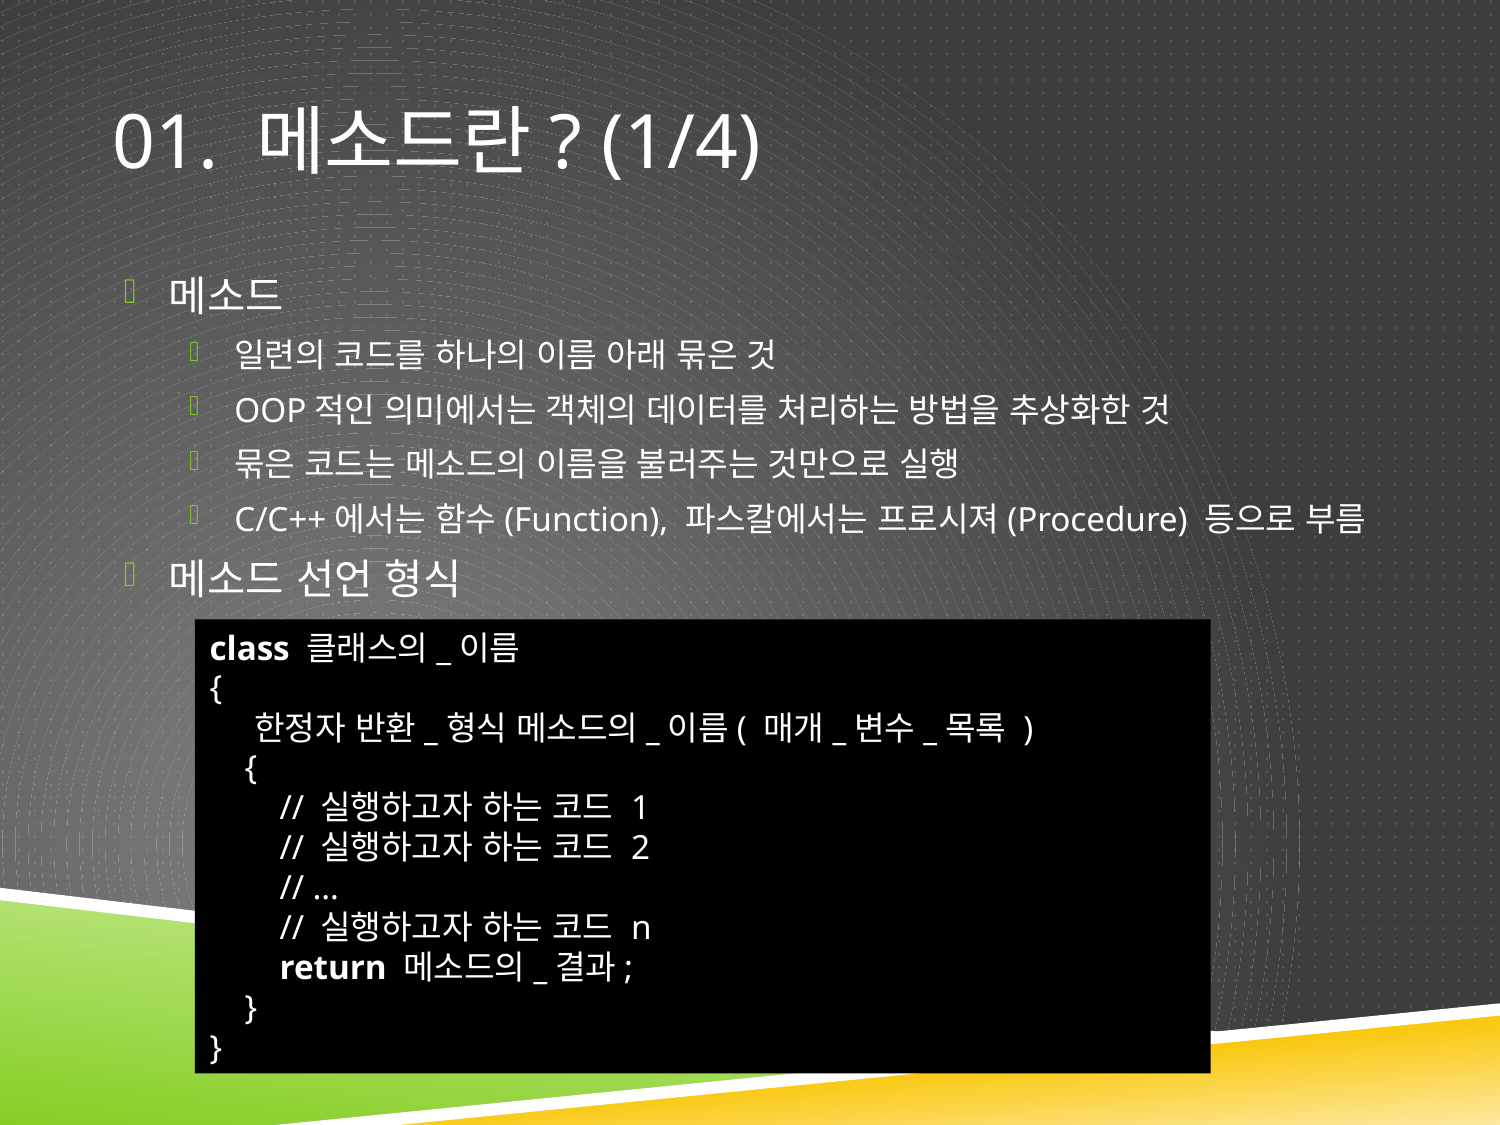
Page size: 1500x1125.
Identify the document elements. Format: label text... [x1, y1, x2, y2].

title 01. 메소드란? (1/4) [112, 45, 1388, 233]
list 메소드 일련의 코드를 하나의 이름 아래 묶은 것 OOP적인 의미에서는 객체의 데이터를 처리하는 방법을 추상화한 것 묶은 코드는 메소드의 이름을 불러주는 것만으로 실행 C/C++에서는 함수(Function), 파스칼에서는 프로시져(Procedure) 등으로 부름 메소드 선언 형식 [112, 262, 1388, 941]
text_box class 클래스의_이름 { 한정자 반환_형식 메소드의_이름( 매개_변수_목록 ) { // 실행하고자 하는 코드 1 // 실행하고자 하는 코드 2 // … // 실행하고자 하는 코드 n return 메소드의_결과; } } [194, 619, 1211, 1074]
